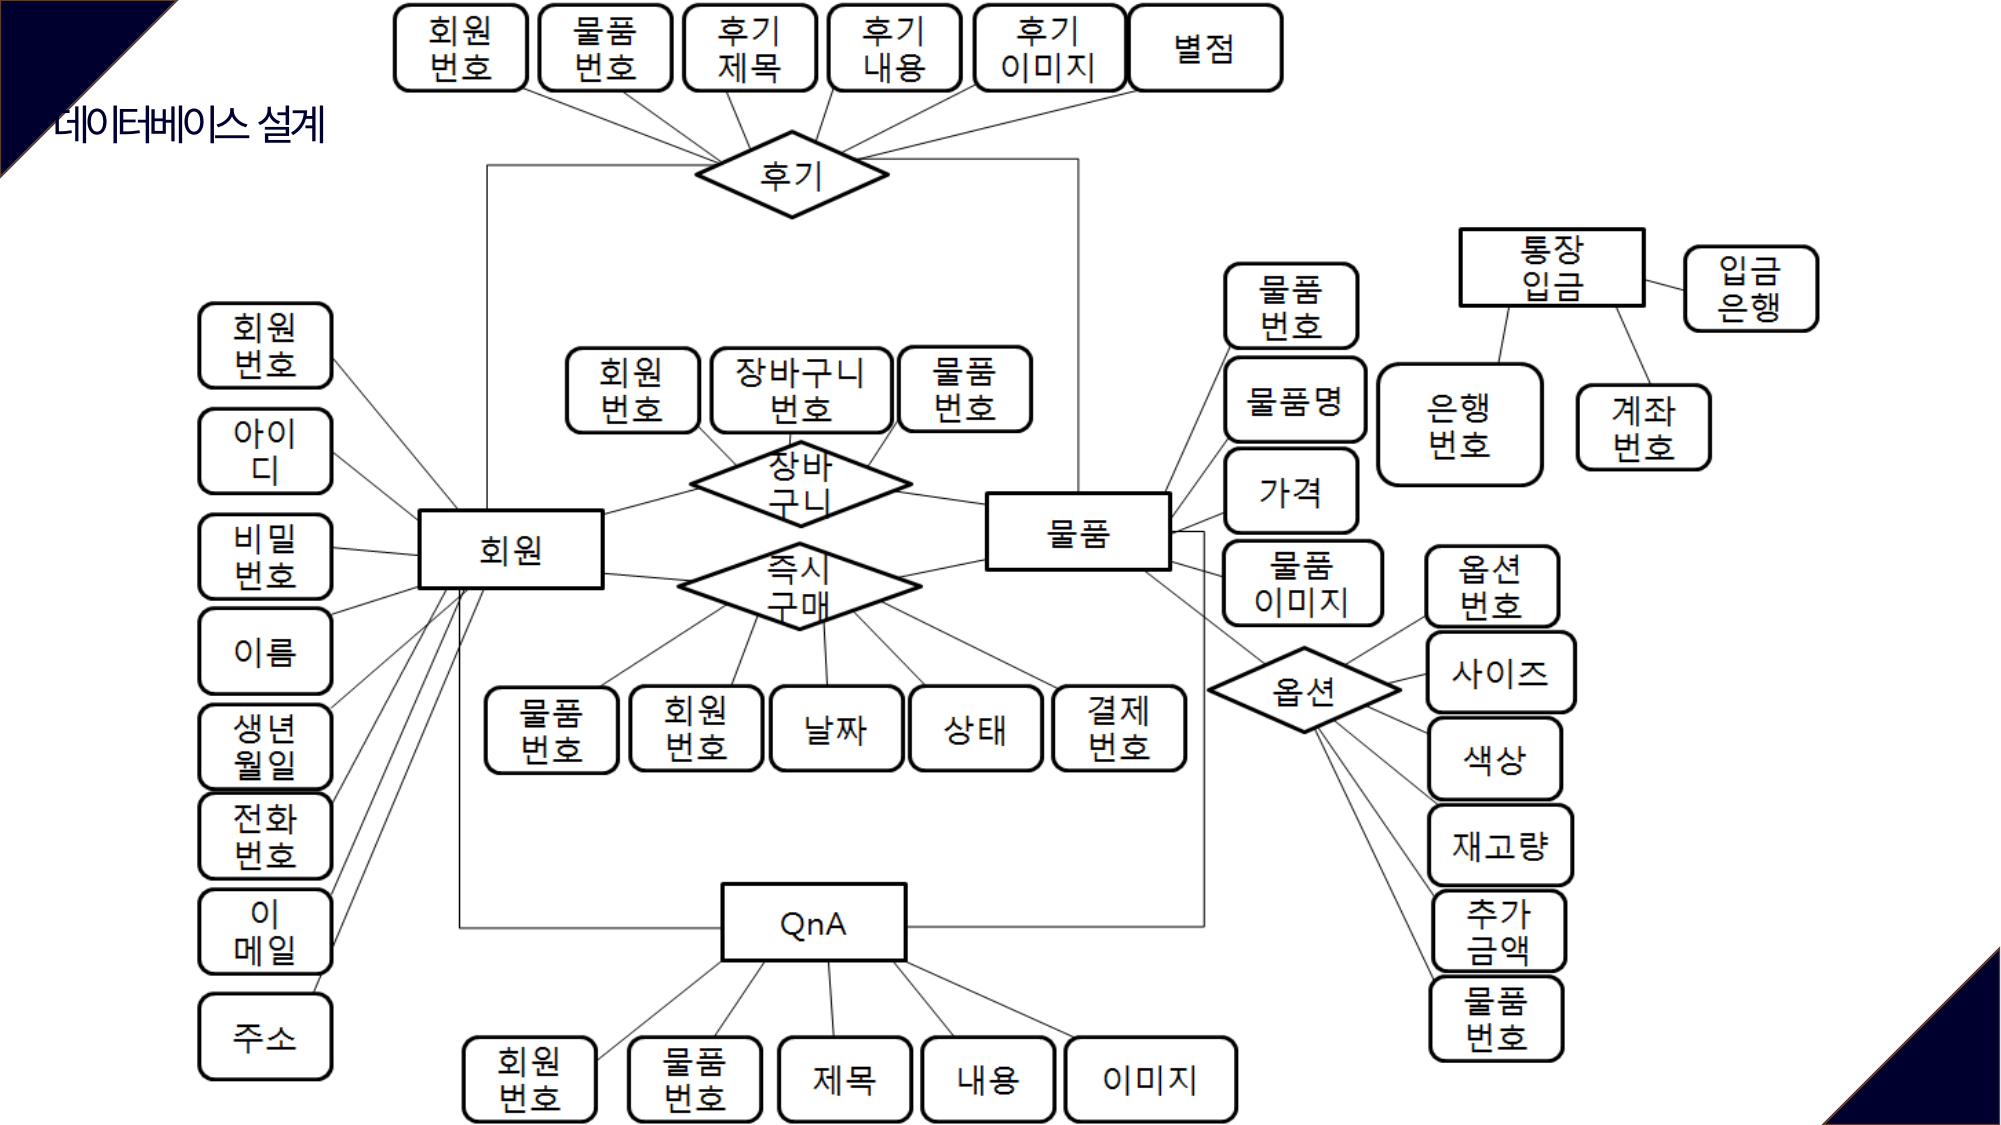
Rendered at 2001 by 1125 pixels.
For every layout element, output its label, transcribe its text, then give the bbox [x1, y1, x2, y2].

text_box 데이터베이스 설계 [37, 91, 196, 157]
picture [196, 0, 1821, 1125]
